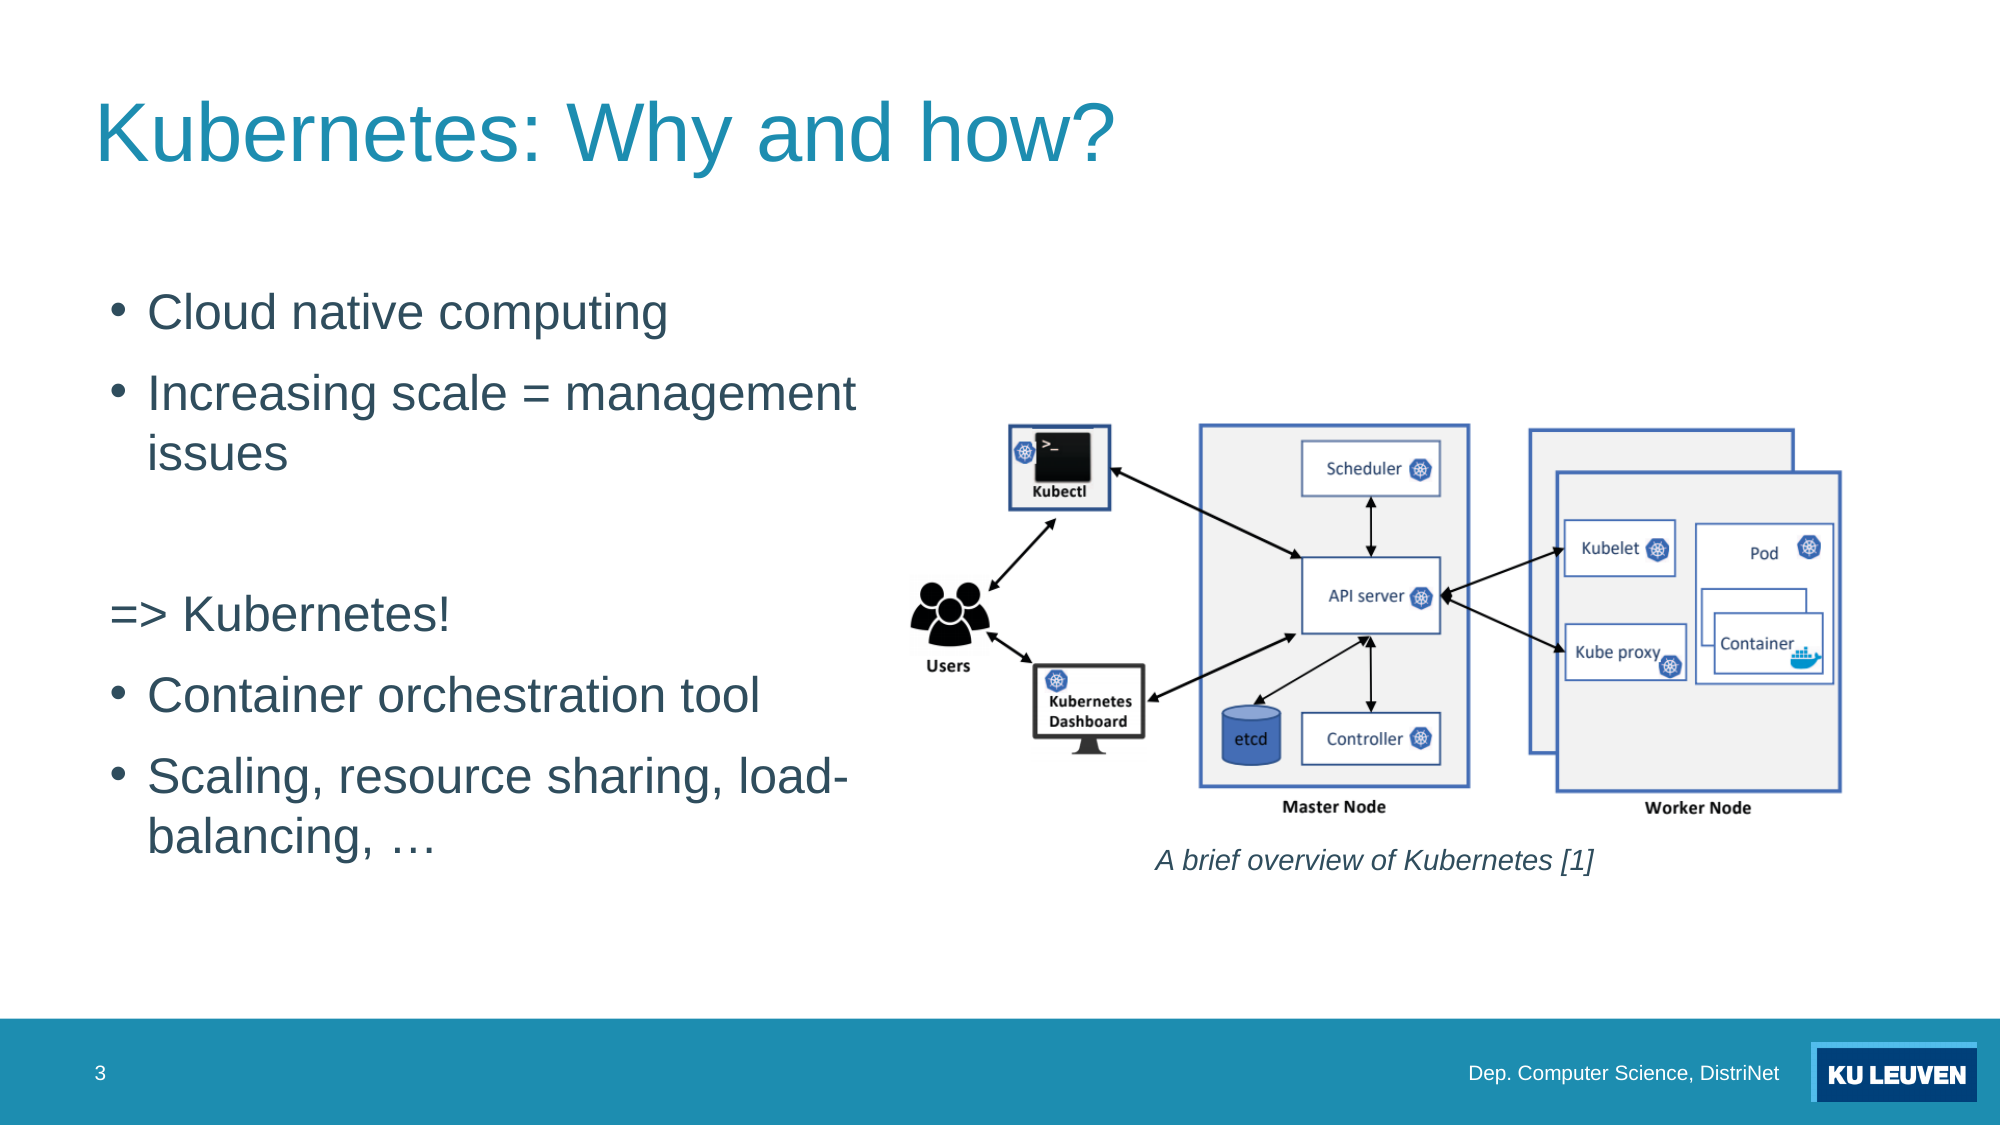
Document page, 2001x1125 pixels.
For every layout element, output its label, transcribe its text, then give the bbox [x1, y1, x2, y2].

list Cloud native computing Increasing scale = management issues => Kubernetes! Container orchestration tool Scaling, resource sharing, load-balancing, … [94, 271, 1000, 992]
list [865, 361, 1906, 836]
slide_number 3 [94, 1018, 201, 1125]
footer Dep. Computer Science, DistriNet [989, 1018, 1809, 1125]
title Kubernetes: Why and how? [94, 33, 1906, 223]
picture [1811, 1042, 1977, 1102]
text_box A brief overview of Kubernetes [1] [844, 834, 1906, 884]
